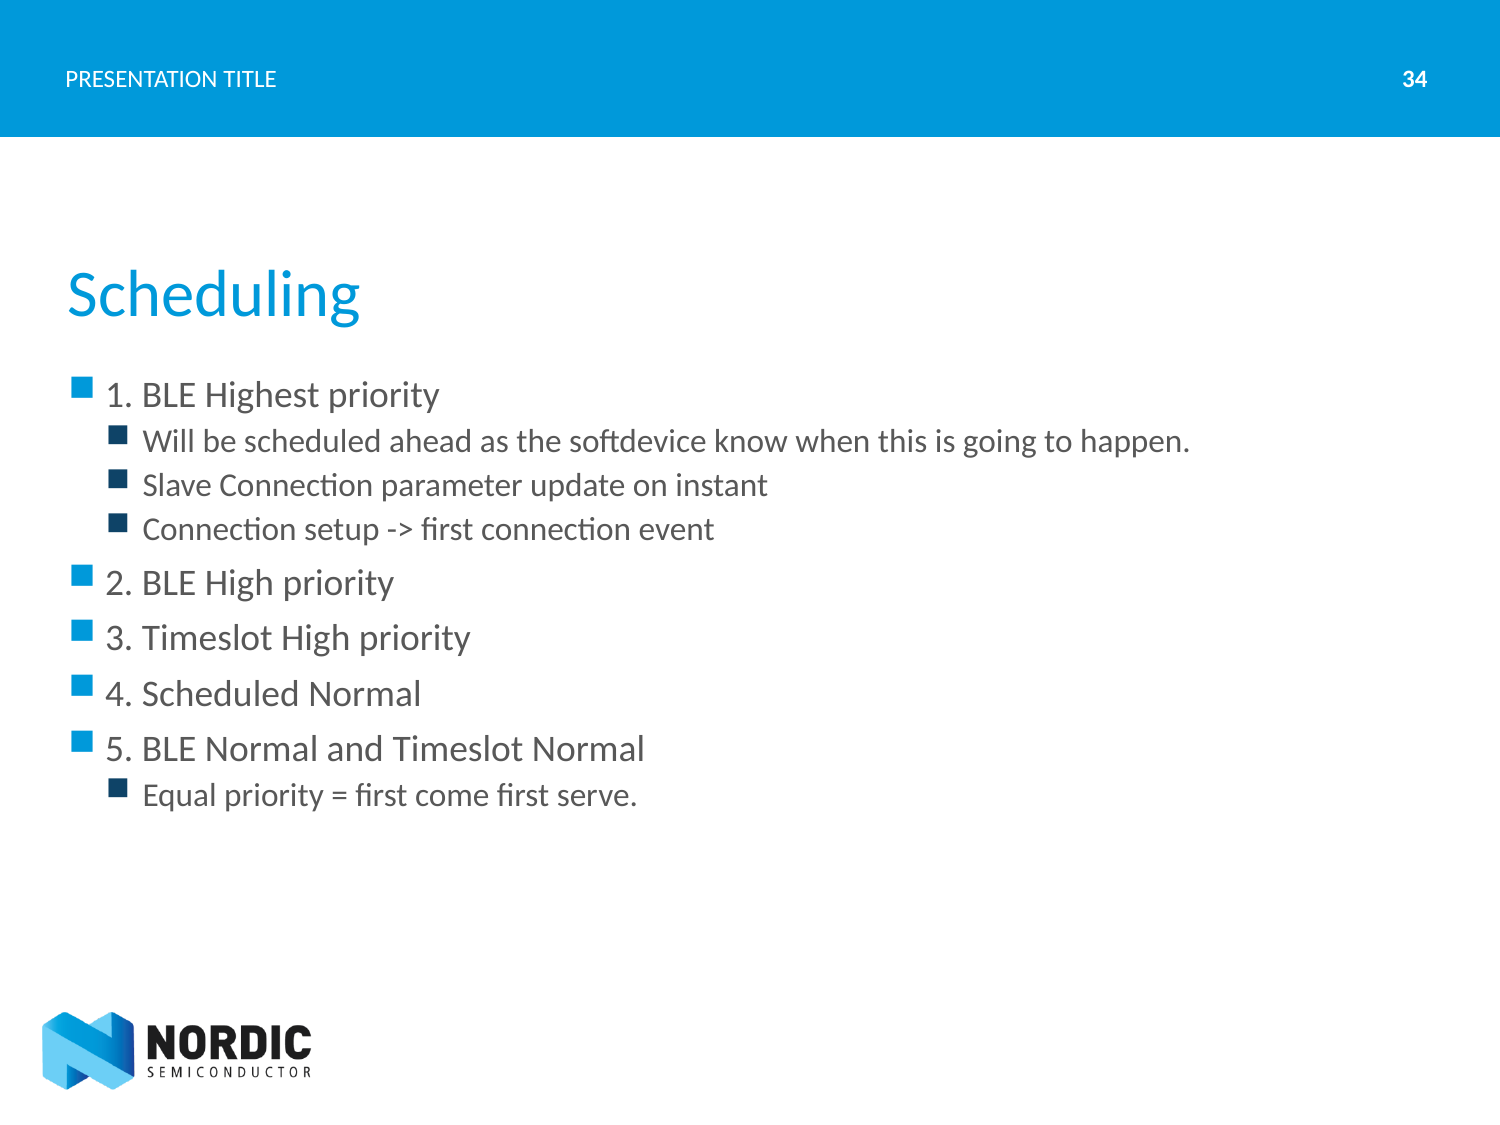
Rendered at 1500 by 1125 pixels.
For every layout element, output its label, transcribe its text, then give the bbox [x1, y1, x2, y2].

footer PRESENTATION TITLE [50, 55, 526, 97]
title Scheduling [52, 149, 1443, 338]
picture [20, 937, 340, 1125]
slide_number 34 [1332, 47, 1443, 108]
list 1. BLE Highest priority Will be scheduled ahead as the softdevice know when this is going to happen. Slave Connection parameter update on instant Connection setup -> first connection event 2. BLE High priority 3. Timeslot High priority 4. Scheduled Normal 5. BLE Normal and Timeslot Normal Equal priority = first come first serve. [52, 362, 1443, 965]
